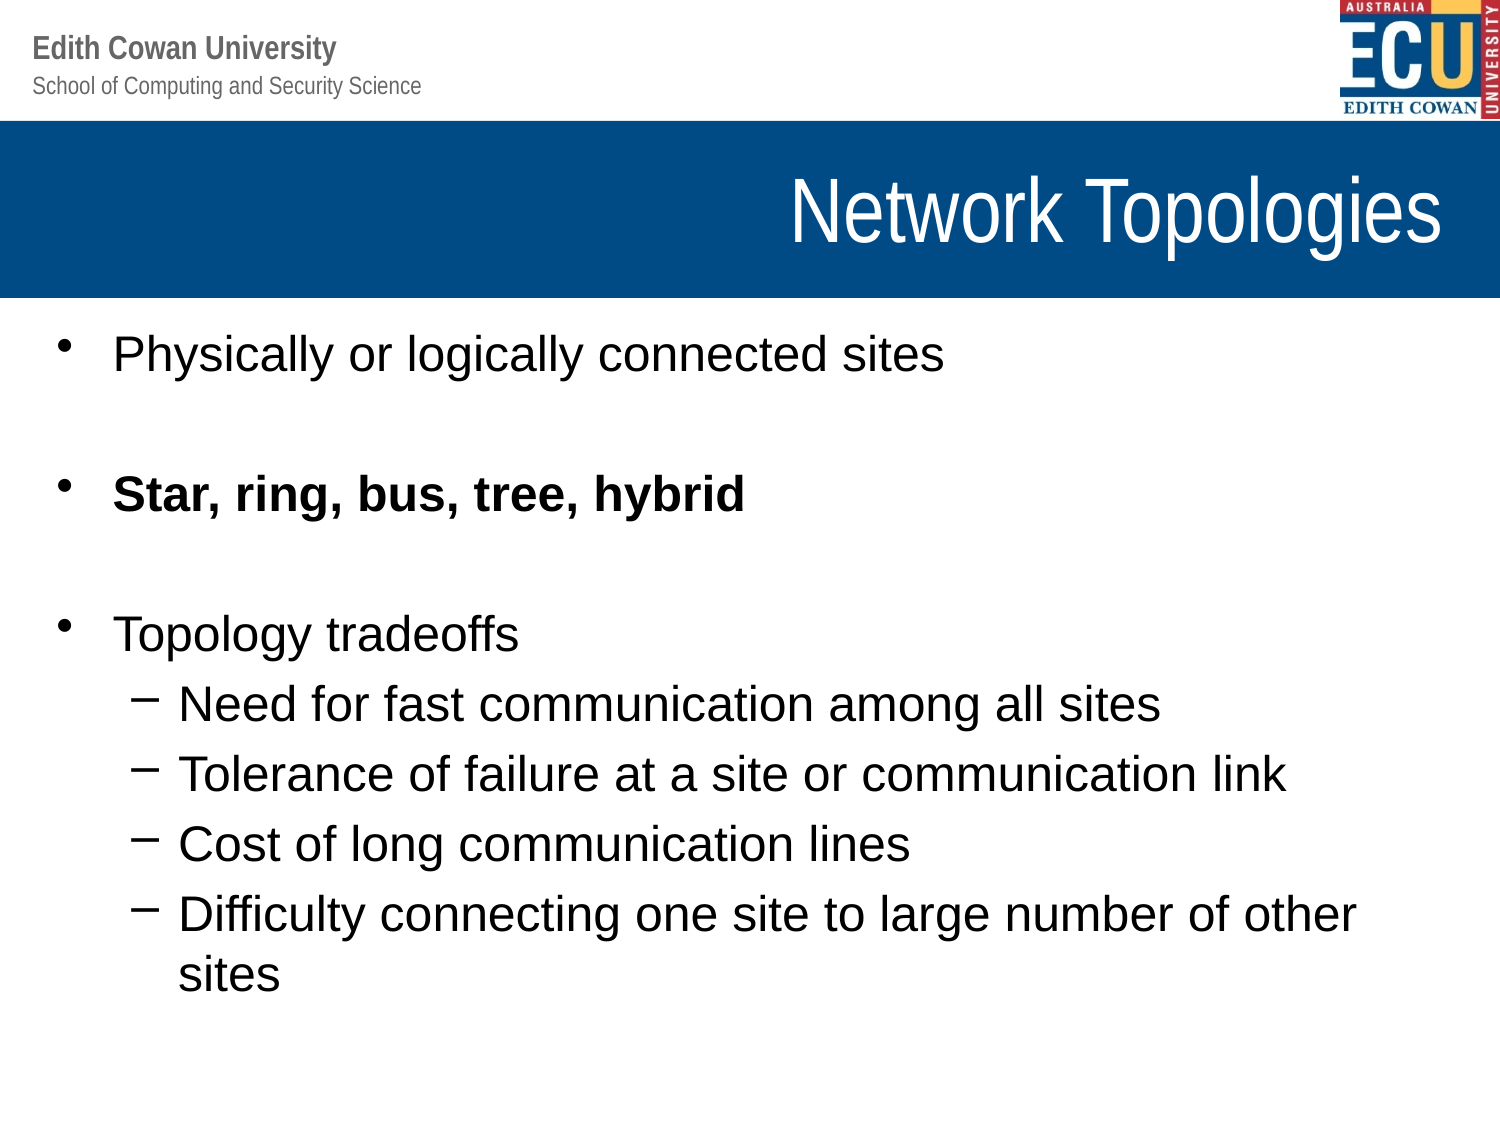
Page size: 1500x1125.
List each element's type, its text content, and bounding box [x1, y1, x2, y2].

title Network Topologies [40, 123, 1460, 289]
list Physically or logically connected sites Star, ring, bus, tree, hybrid Topology tradeoffs Need for fast communication among all sites Tolerance of failure at a site or communication link Cost of long communication lines Difficulty connecting one site to large number of other sites [40, 314, 1460, 951]
picture [1340, 0, 1500, 119]
